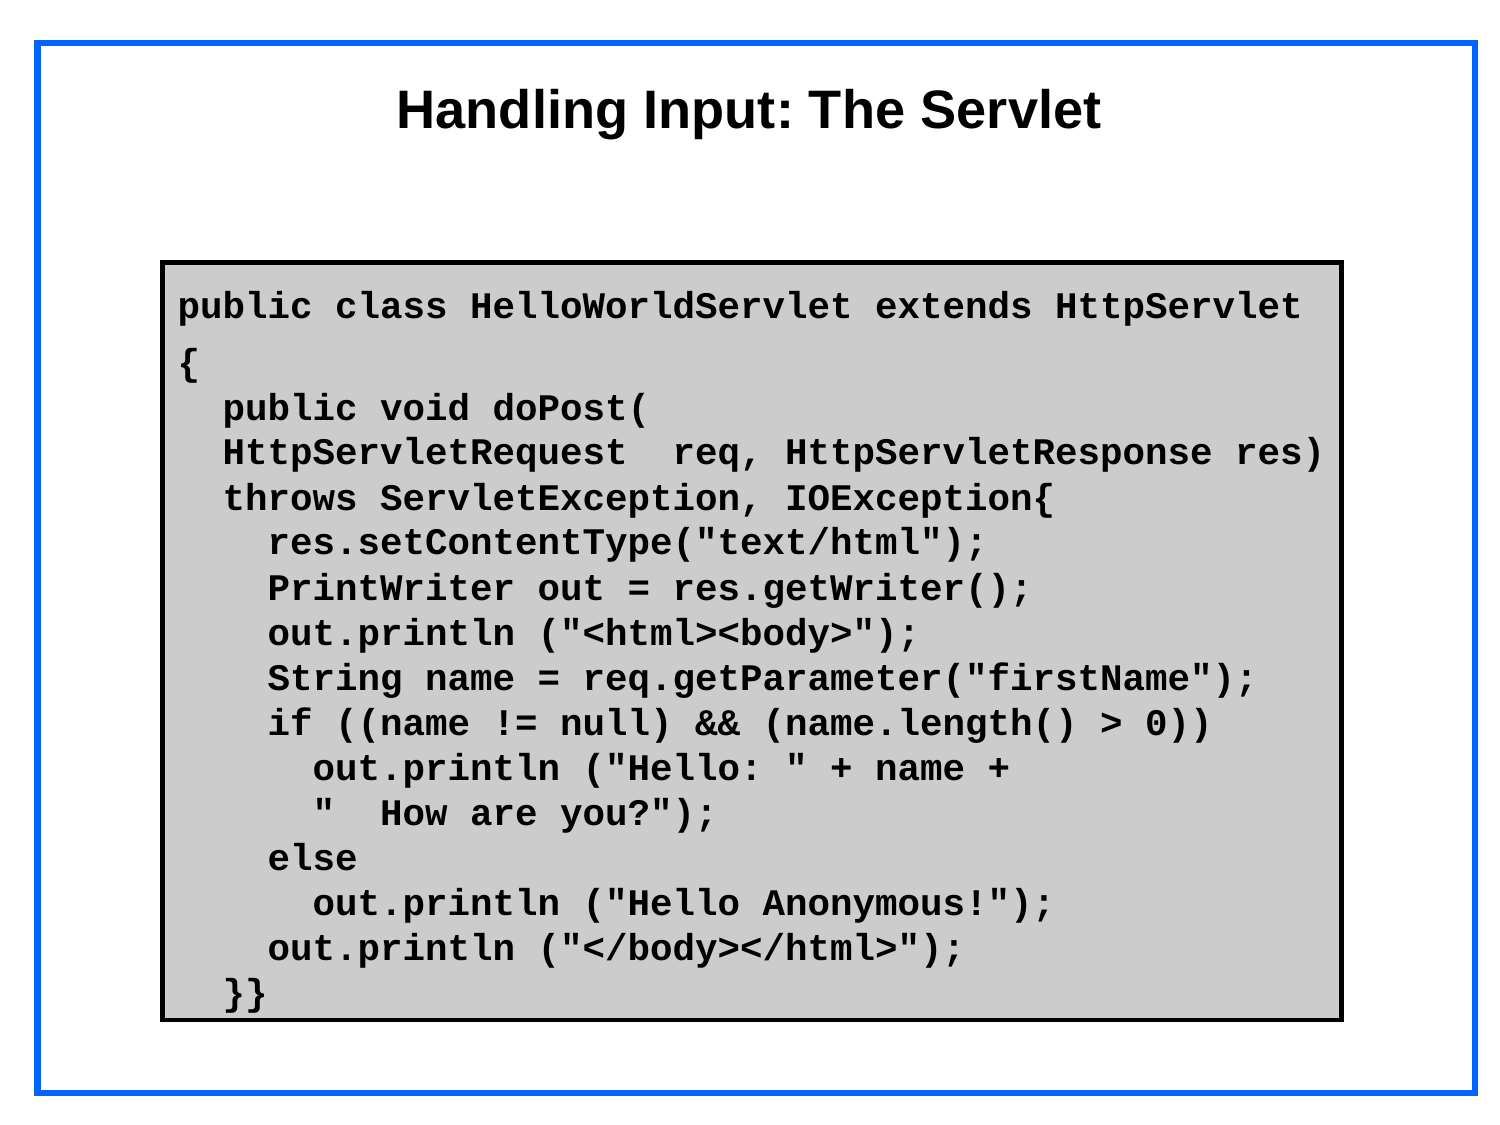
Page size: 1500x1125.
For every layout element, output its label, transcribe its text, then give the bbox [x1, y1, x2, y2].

title Handling Input: The Servlet [99, 71, 1400, 217]
text_box [37, 42, 1475, 1093]
text_box public class HelloWorldServlet extends HttpServlet { public void doPost( HttpServletRequest req, HttpServletResponse res) throws ServletException, IOException{ res.setContentType("text/html"); PrintWriter out = res.getWriter(); out.println ("<html><body>"); String name = req.getParameter("firstName"); if ((name != null) && (name.length() > 0)) out.println ("Hello: " + name + " How are you?"); else out.println ("Hello Anonymous!"); out.println ("</body></html>"); }} [162, 262, 1342, 1020]
text_box [262, 636, 1288, 688]
text_box [487, 374, 675, 426]
